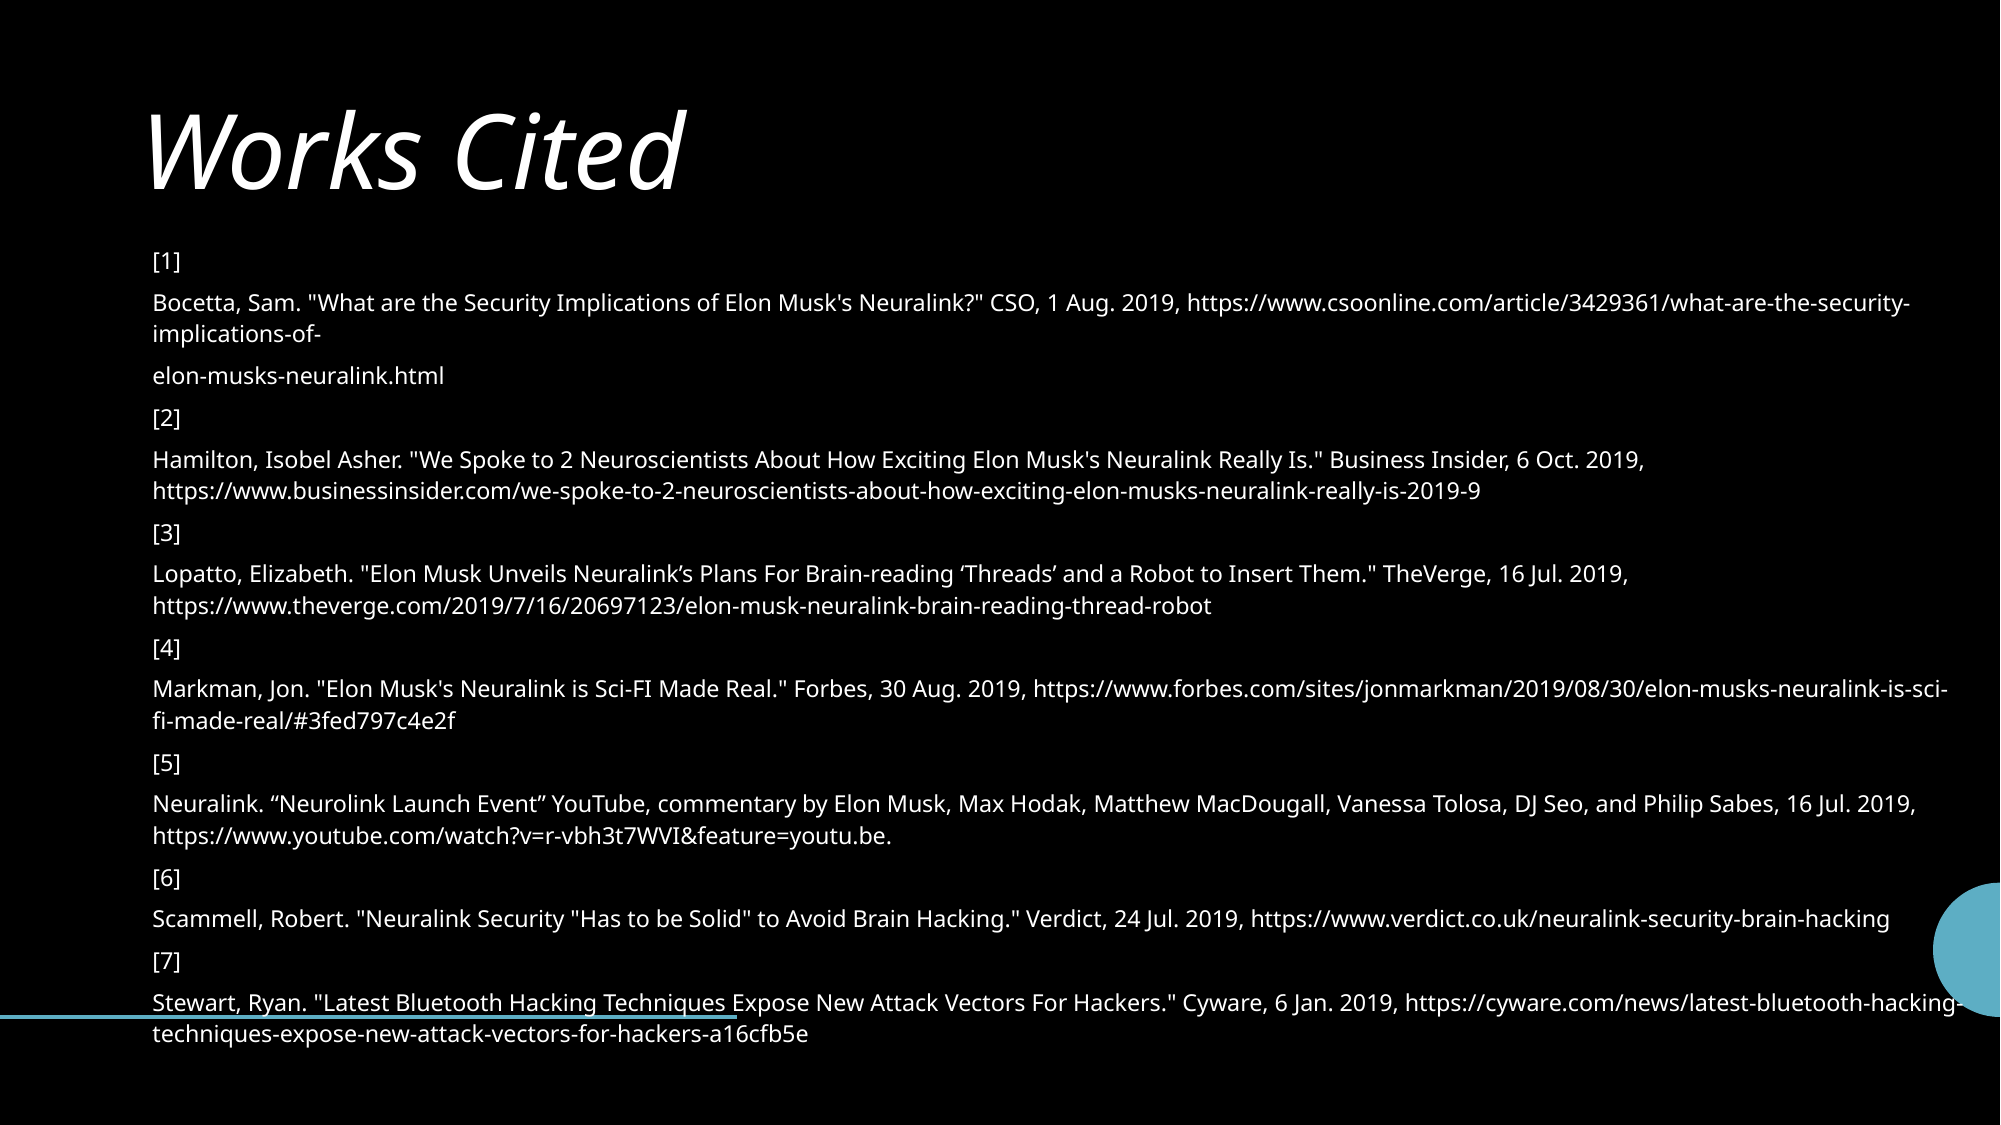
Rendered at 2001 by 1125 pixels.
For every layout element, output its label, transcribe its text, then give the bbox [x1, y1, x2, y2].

list [1] Bocetta, Sam. "What are the Security Implications of Elon Musk's Neuralink?" CSO, 1 Aug. 2019, https://www.csoonline.com/article/3429361/what-are-the-security-implications-of- elon-musks-neuralink.html [2] Hamilton, Isobel Asher. "We Spoke to 2 Neuroscientists About How Exciting Elon Musk's Neuralink Really Is." Business Insider, 6 Oct. 2019, https://www.businessinsider.com/we-spoke-to-2-neuroscientists-about-how-exciting-elon-musks-neuralink-really-is-2019-9 [3] Lopatto, Elizabeth. "Elon Musk Unveils Neuralink’s Plans For Brain-reading ‘Threads’ and a Robot to Insert Them." TheVerge, 16 Jul. 2019, https://www.theverge.com/2019/7/16/20697123/elon-musk-neuralink-brain-reading-thread-robot [4] Markman, Jon. "Elon Musk's Neuralink is Sci-FI Made Real." Forbes, 30 Aug. 2019, https://www.forbes.com/sites/jonmarkman/2019/08/30/elon-musks-neuralink-is-sci-fi-made-real/#3fed797c4e2f [5] Neuralink. “Neurolink Launch Event” YouTube, commentary by Elon Musk, Max Hodak, Matthew MacDougall, Vanessa Tolosa, DJ Seo, and Philip Sabes, 16 Jul. 2019, https://www.youtube.com/watch?v=r-vbh3t7WVI&feature=youtu.be. [6] Scammell, Robert. "Neuralink Security "Has to be Solid" to Avoid Brain Hacking." Verdict, 24 Jul. 2019, https://www.verdict.co.uk/neuralink-security-brain-hacking [7] Stewart, Ryan. "Latest Bluetooth Hacking Techniques Expose New Attack Vectors For Hackers." Cyware, 6 Jan. 2019, https://cyware.com/news/latest-bluetooth-hacking-techniques-expose-new-attack-vectors-for-hackers-a16cfb5e [137, 235, 1984, 1057]
title Works Cited [125, 91, 754, 905]
